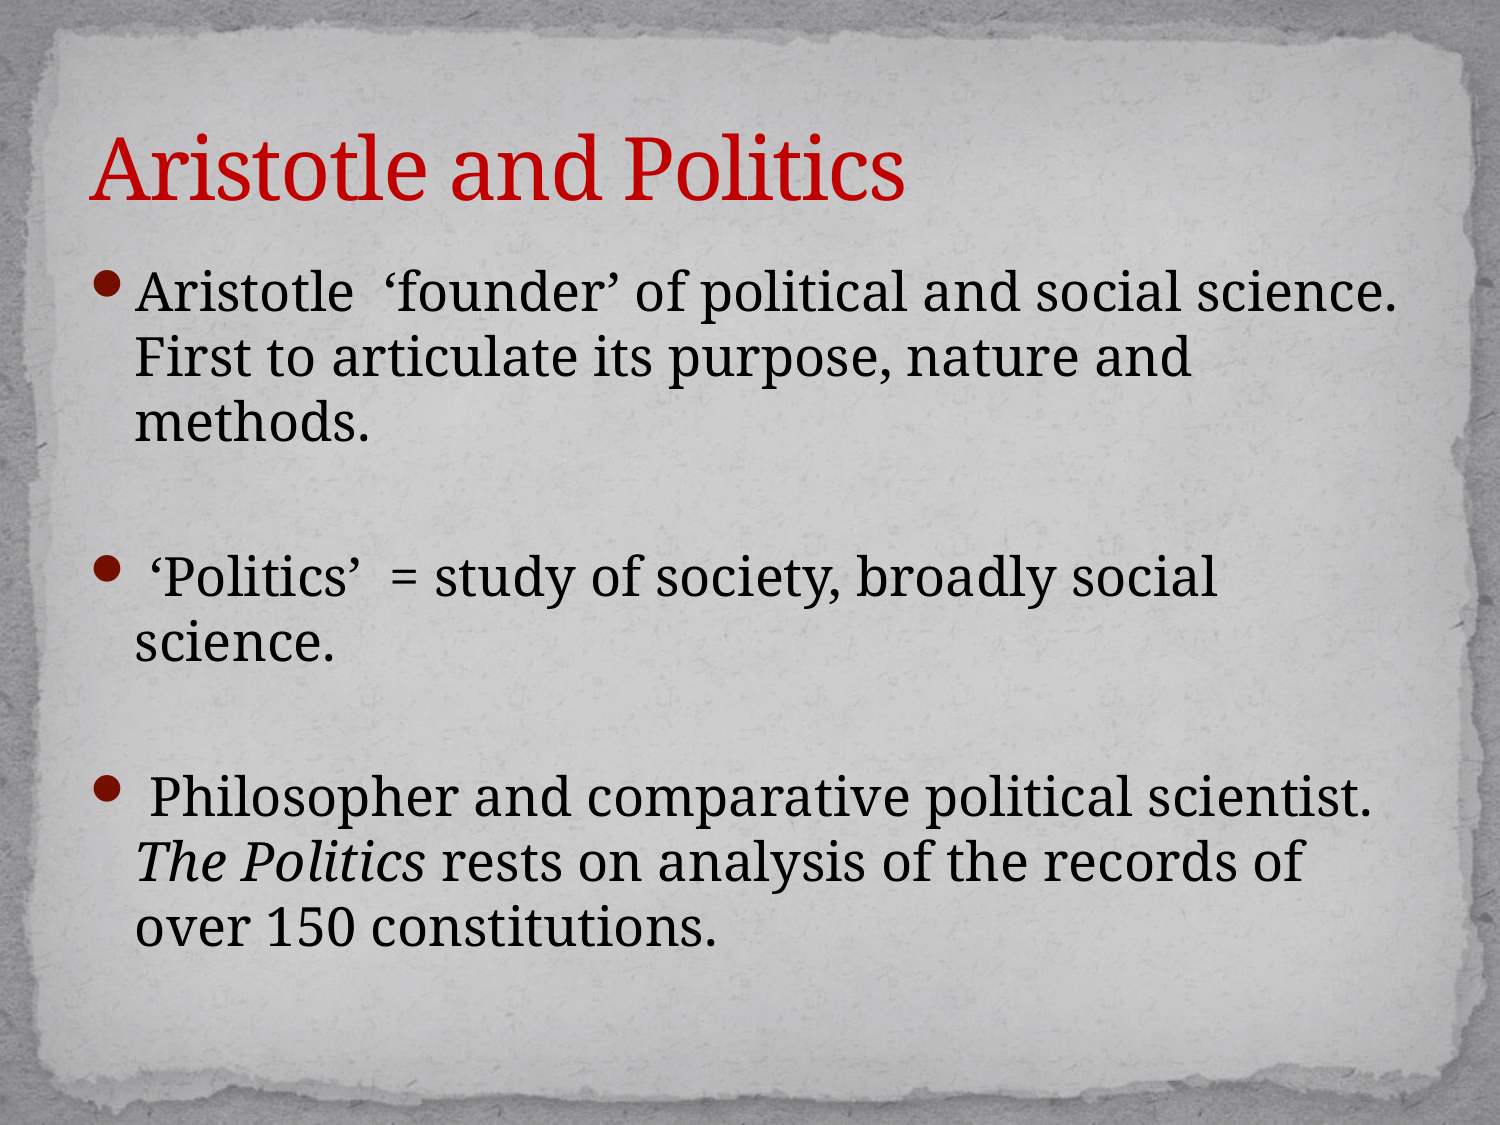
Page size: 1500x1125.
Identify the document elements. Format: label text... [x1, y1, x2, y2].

list Aristotle ‘founder’ of political and social science. First to articulate its purpose, nature and methods. ‘Politics’ = study of society, broadly social science. Philosopher and comparative political scientist. The Politics rests on analysis of the records of over 150 constitutions. [75, 249, 1425, 1000]
title Aristotle and Politics [74, 24, 1425, 225]
